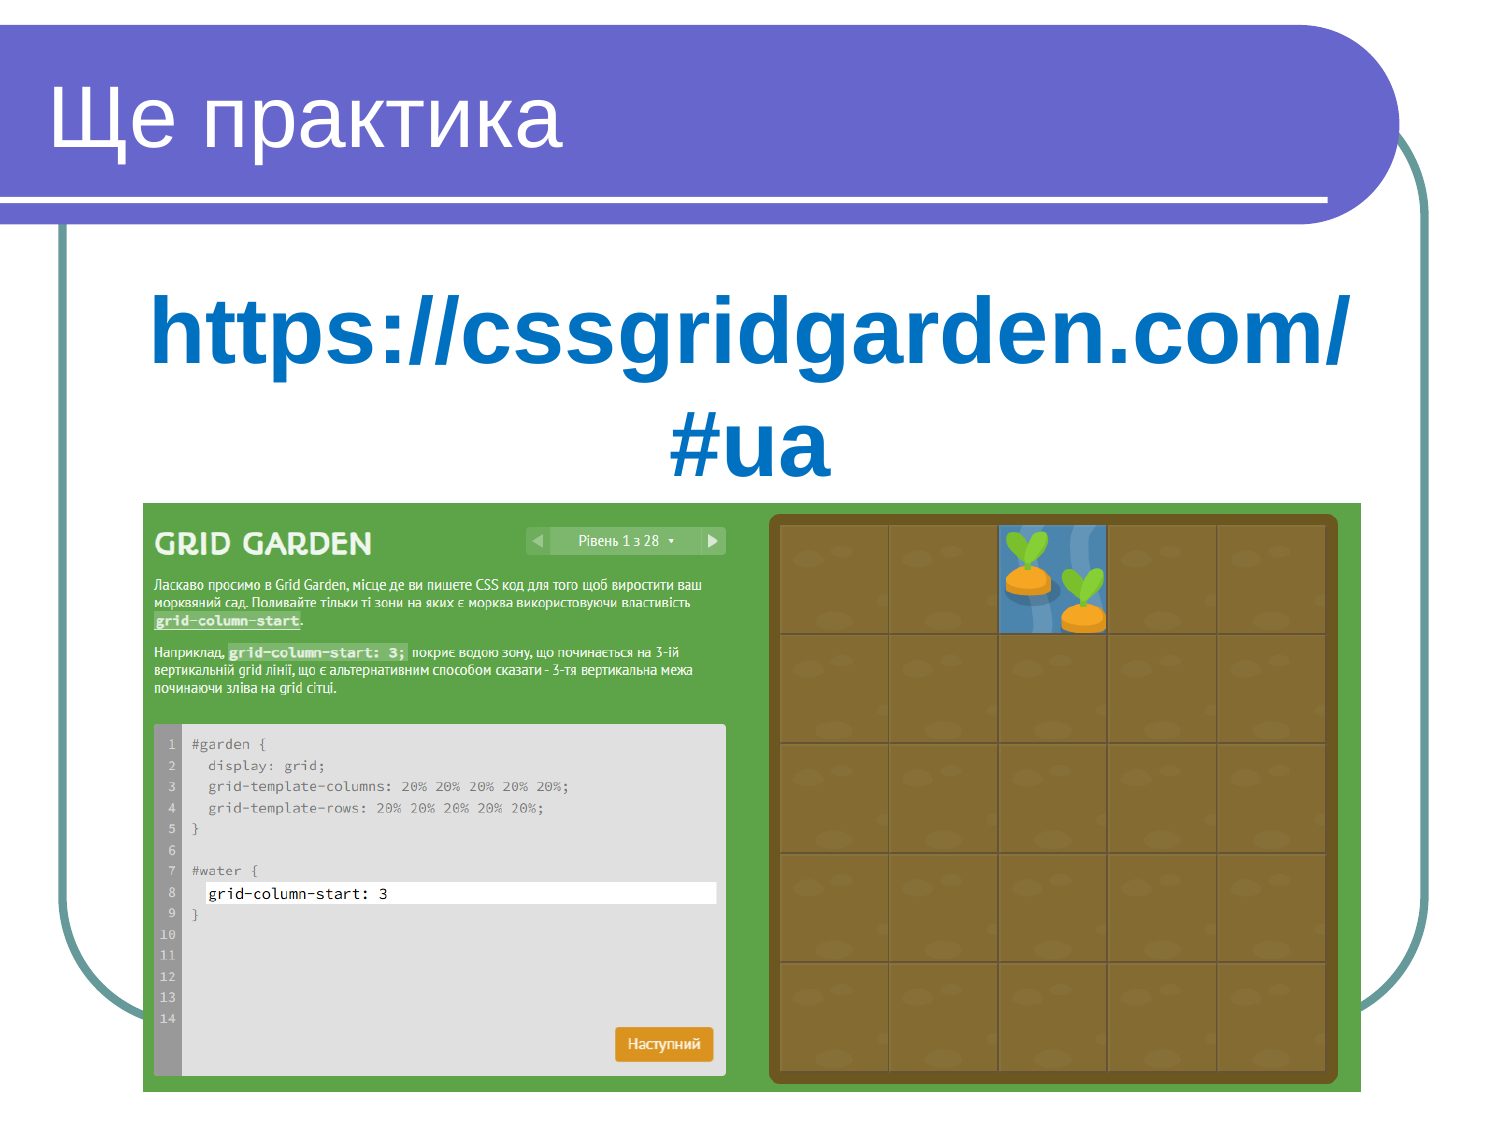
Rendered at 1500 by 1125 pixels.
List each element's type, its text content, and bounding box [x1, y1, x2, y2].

text_box Ще практика [32, 37, 1347, 188]
picture [142, 503, 1361, 1092]
text_box https://cssgridgarden.com/#ua [99, 262, 1400, 988]
text_box [6, 178, 1322, 329]
